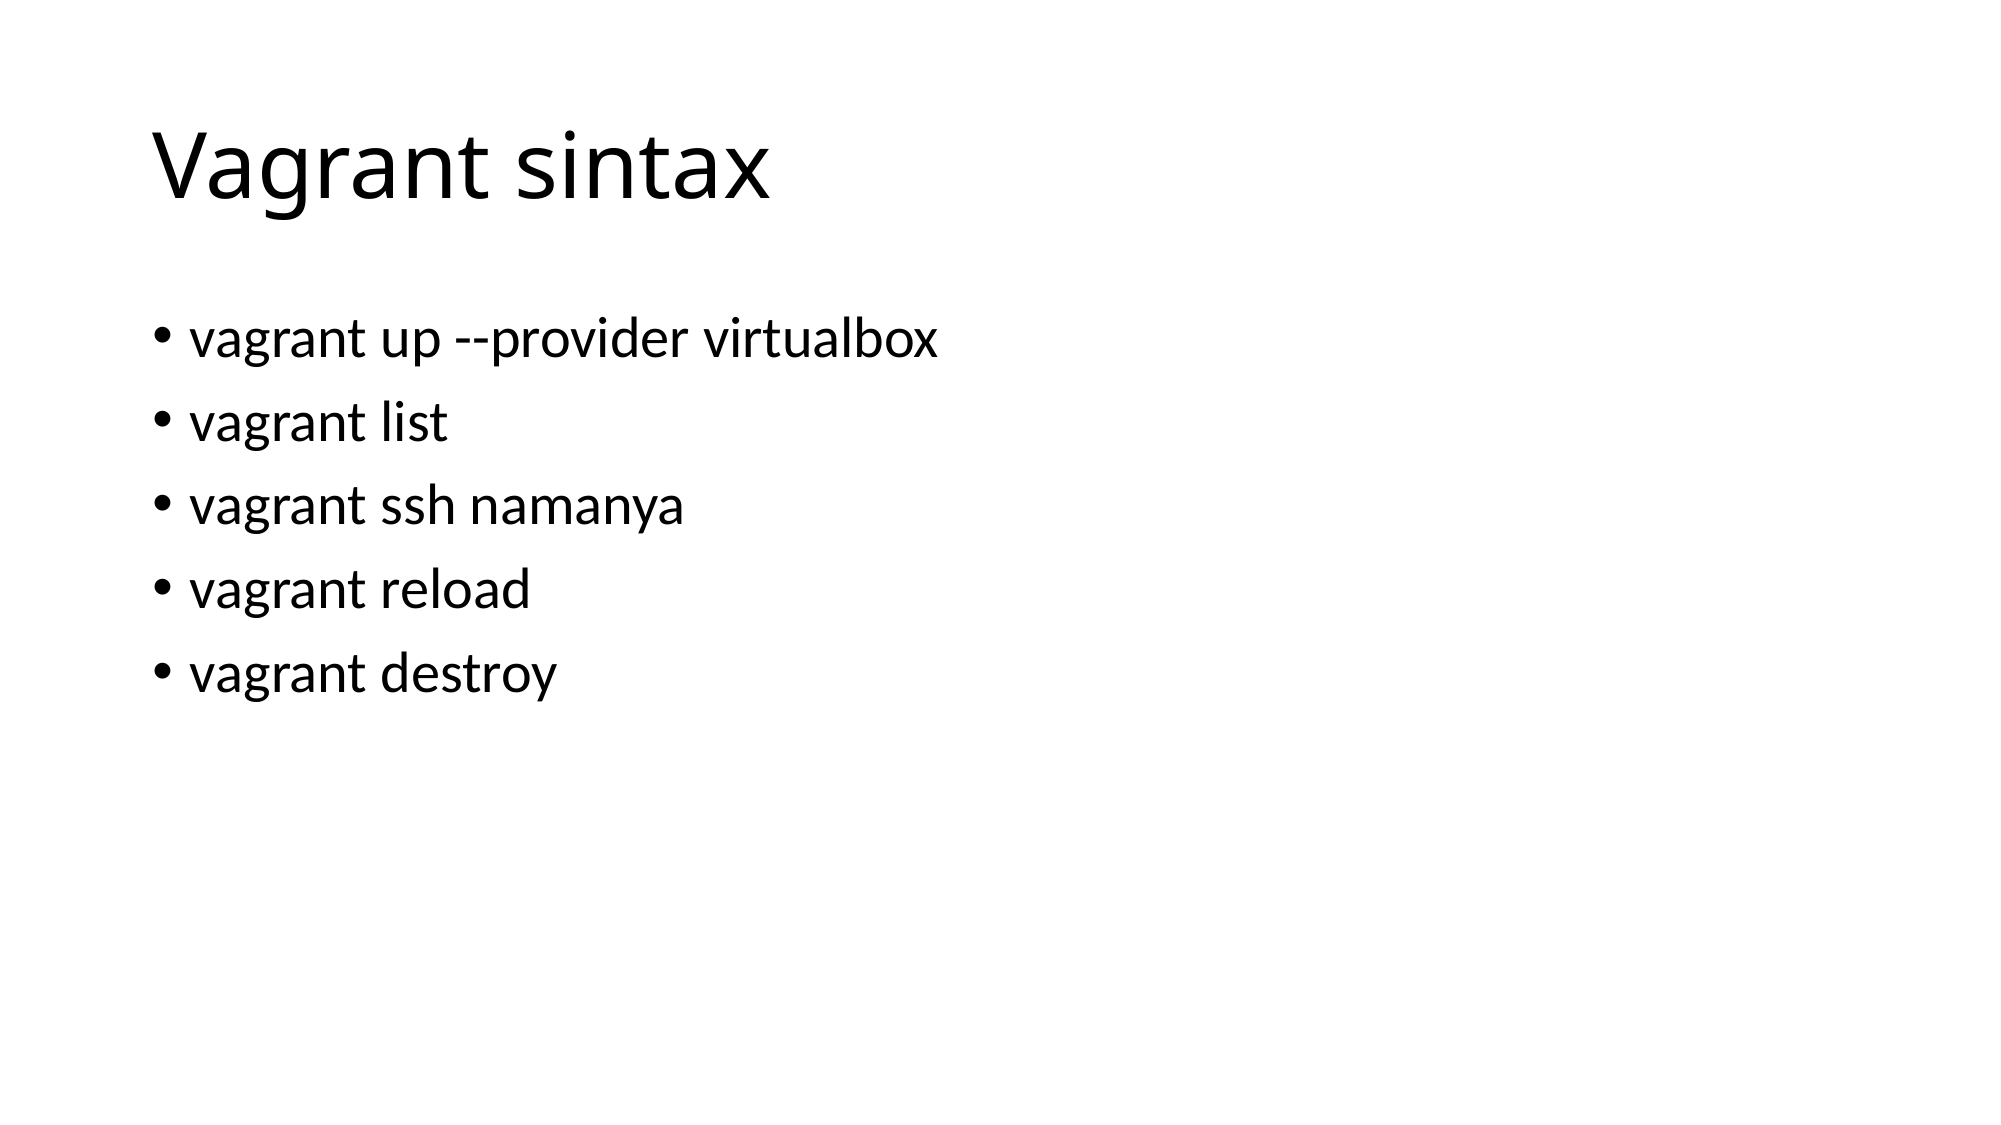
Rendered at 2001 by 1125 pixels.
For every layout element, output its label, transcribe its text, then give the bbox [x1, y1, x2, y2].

title Vagrant sintax [137, 59, 1863, 278]
list vagrant up --provider virtualbox vagrant list vagrant ssh namanya vagrant reload vagrant destroy [137, 299, 1863, 1014]
